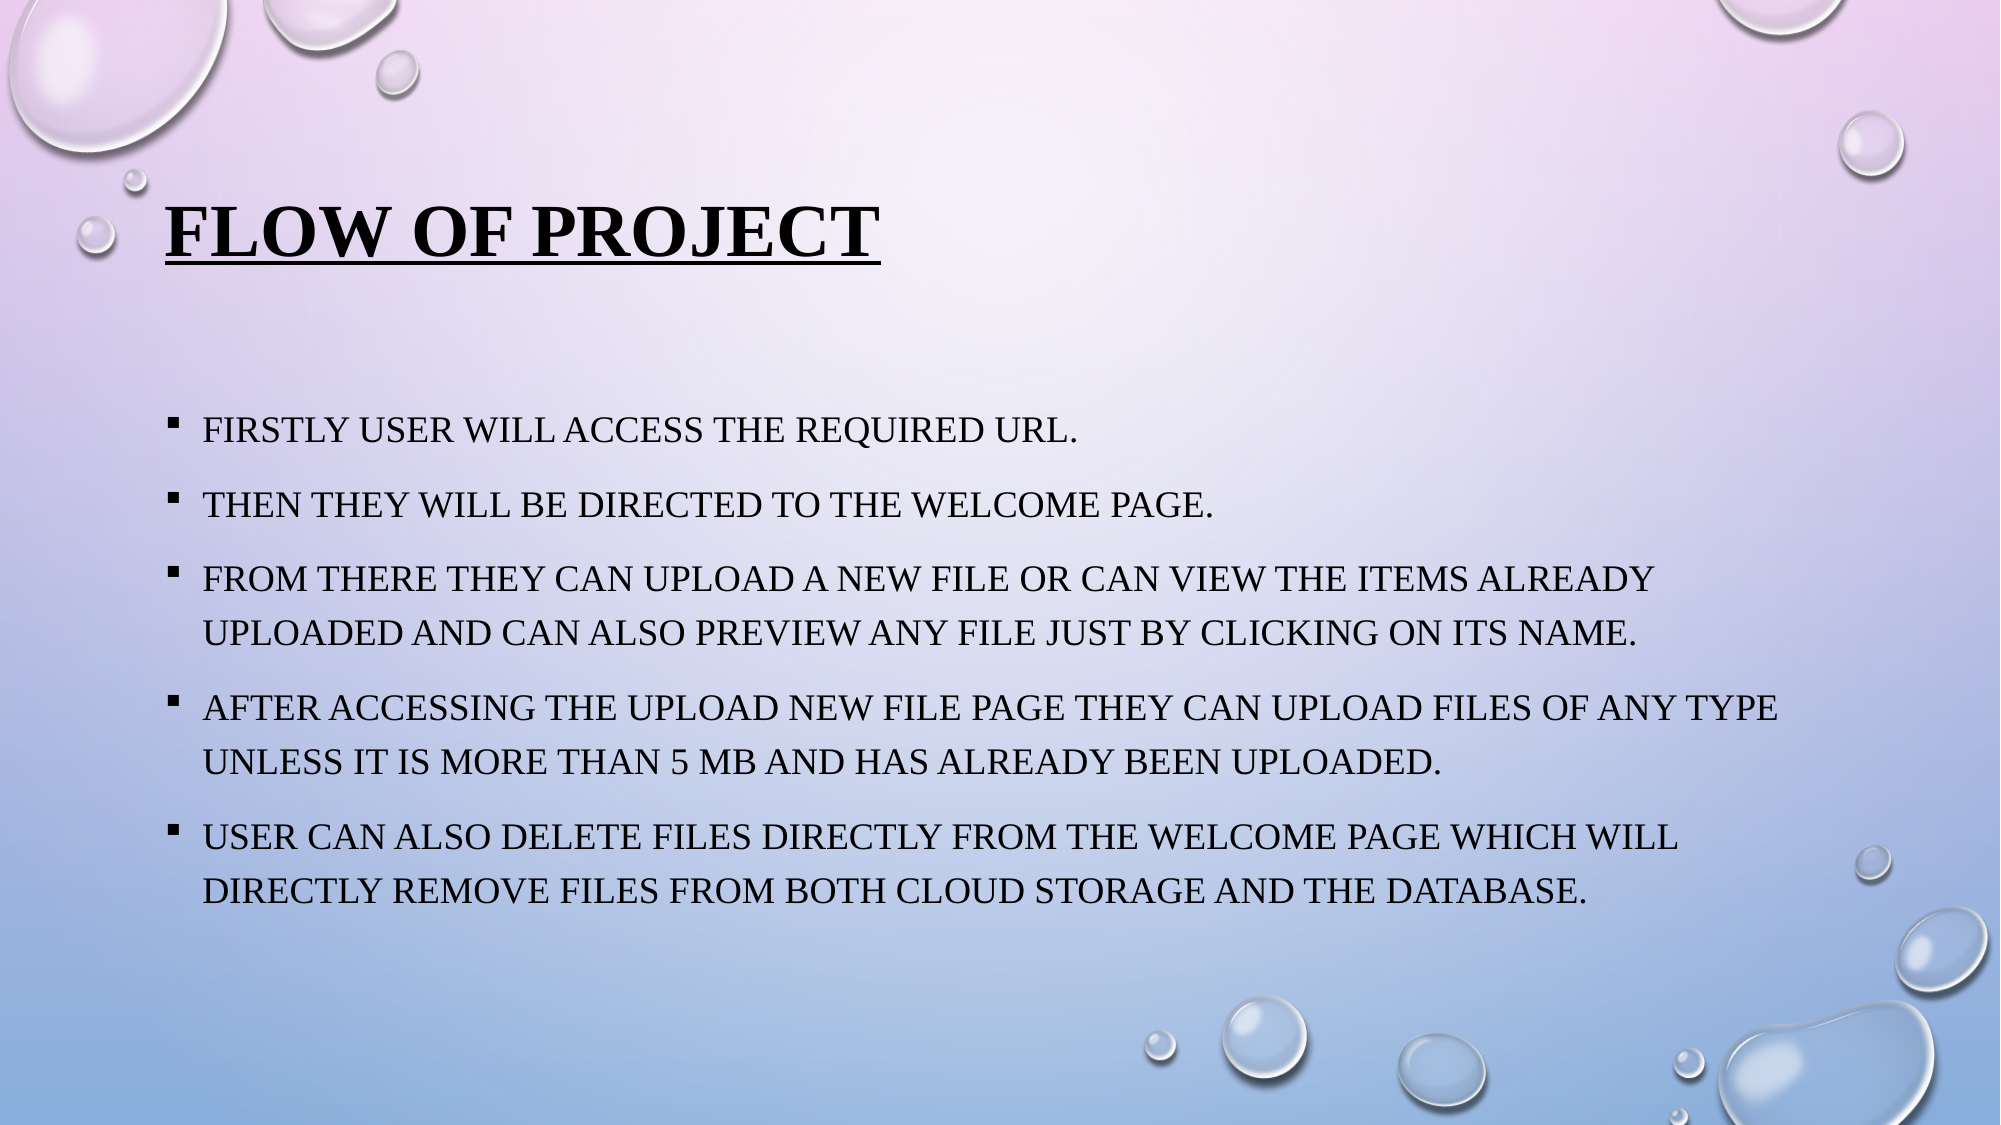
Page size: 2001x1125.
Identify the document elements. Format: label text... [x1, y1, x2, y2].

title Flow of project [149, 101, 1851, 364]
list Firstly user will access the required URL. Then they will be directed to the welcome page. From there they can upload a new file or can view the items already uploaded and can also preview any file just by clicking on its name. After accessing the upload new file page they can upload files of any type unless it is more than 5 MB and has already been uploaded. User can also delete files directly from the welcome page which will directly remove files from both cloud storage and the database. [149, 388, 1850, 950]
picture [0, 0, 2000, 1125]
